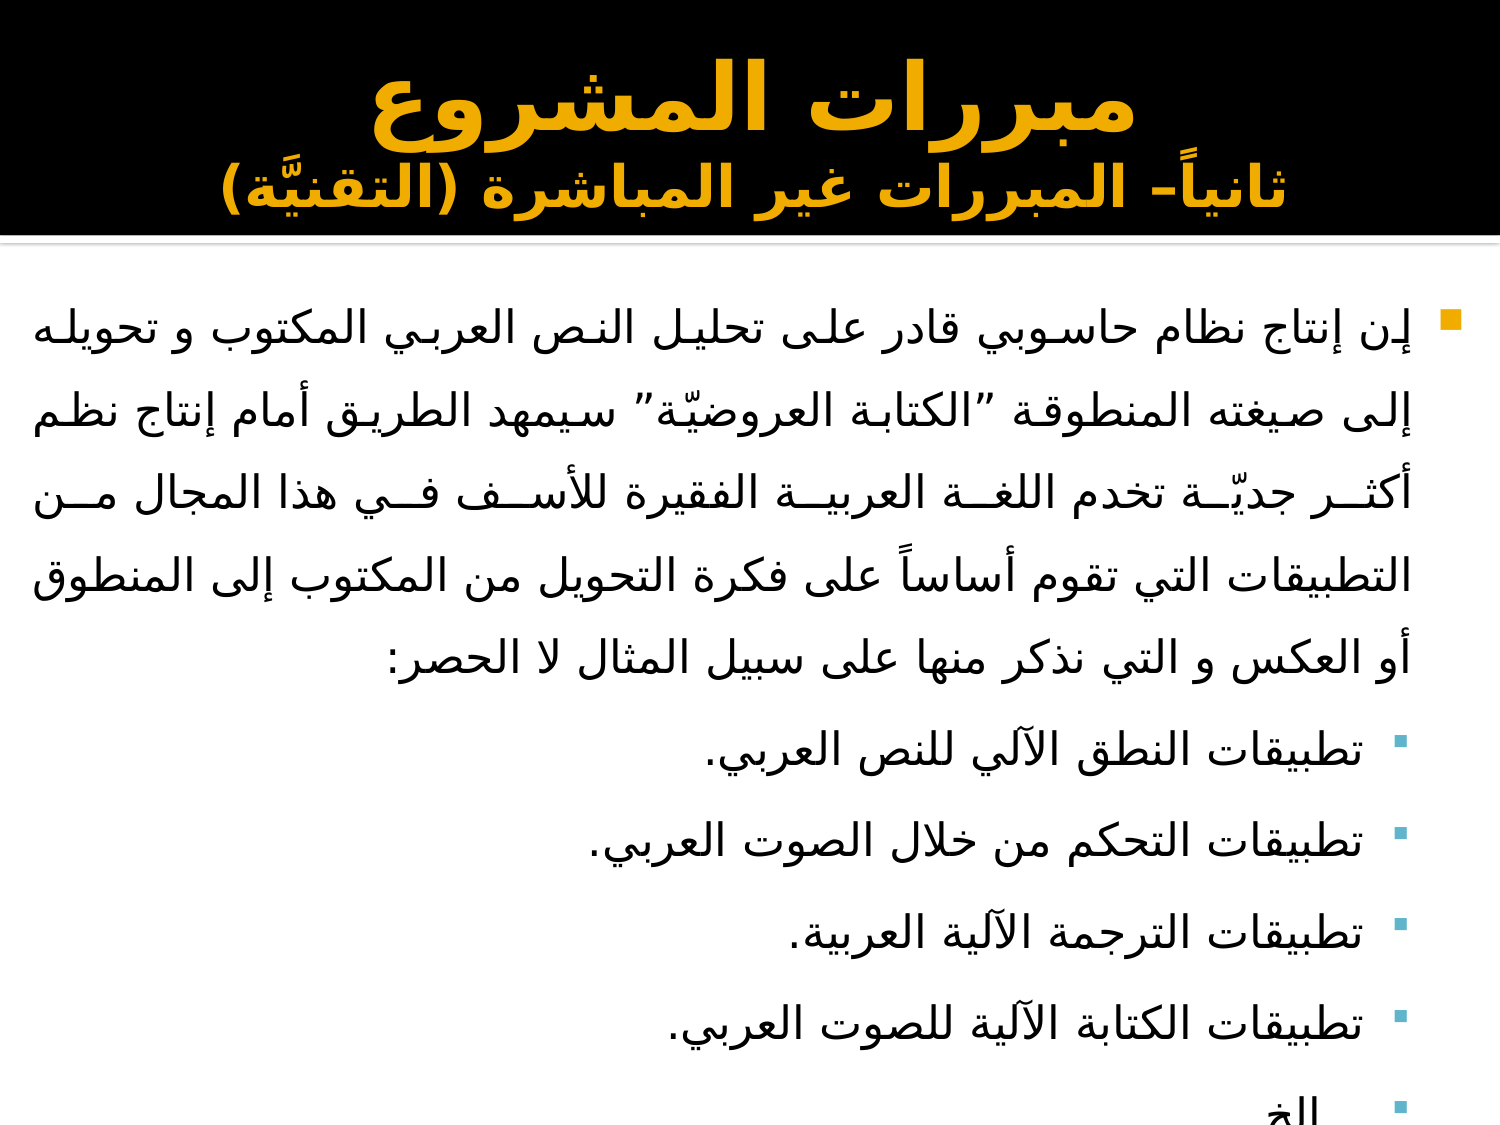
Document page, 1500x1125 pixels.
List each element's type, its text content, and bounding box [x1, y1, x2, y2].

title مبررات المشروع ثانياً– المبررات غير المباشرة (التقنيَّة) [75, 25, 1425, 231]
list إن إنتاج نظام حاسوبي قادر على تحليل النص العربي المكتوب و تحويله إلى صيغته المنطوقة ”الكتابة العروضيّة” سيمهد الطريق أمام إنتاج نظم أكثر جديّة تخدم اللغة العربية الفقيرة للأسف في هذا المجال من التطبيقات التي تقوم أساساً على فكرة التحويل من المكتوب إلى المنطوق أو العكس و التي نذكر منها على سبيل المثال لا الحصر: تطبيقات النطق الآلي للنص العربي. تطبيقات التحكم من خلال الصوت العربي. تطبيقات الترجمة الآلية العربية. تطبيقات الكتابة الآلية للصوت العربي. .. إلخ. [23, 255, 1500, 1094]
